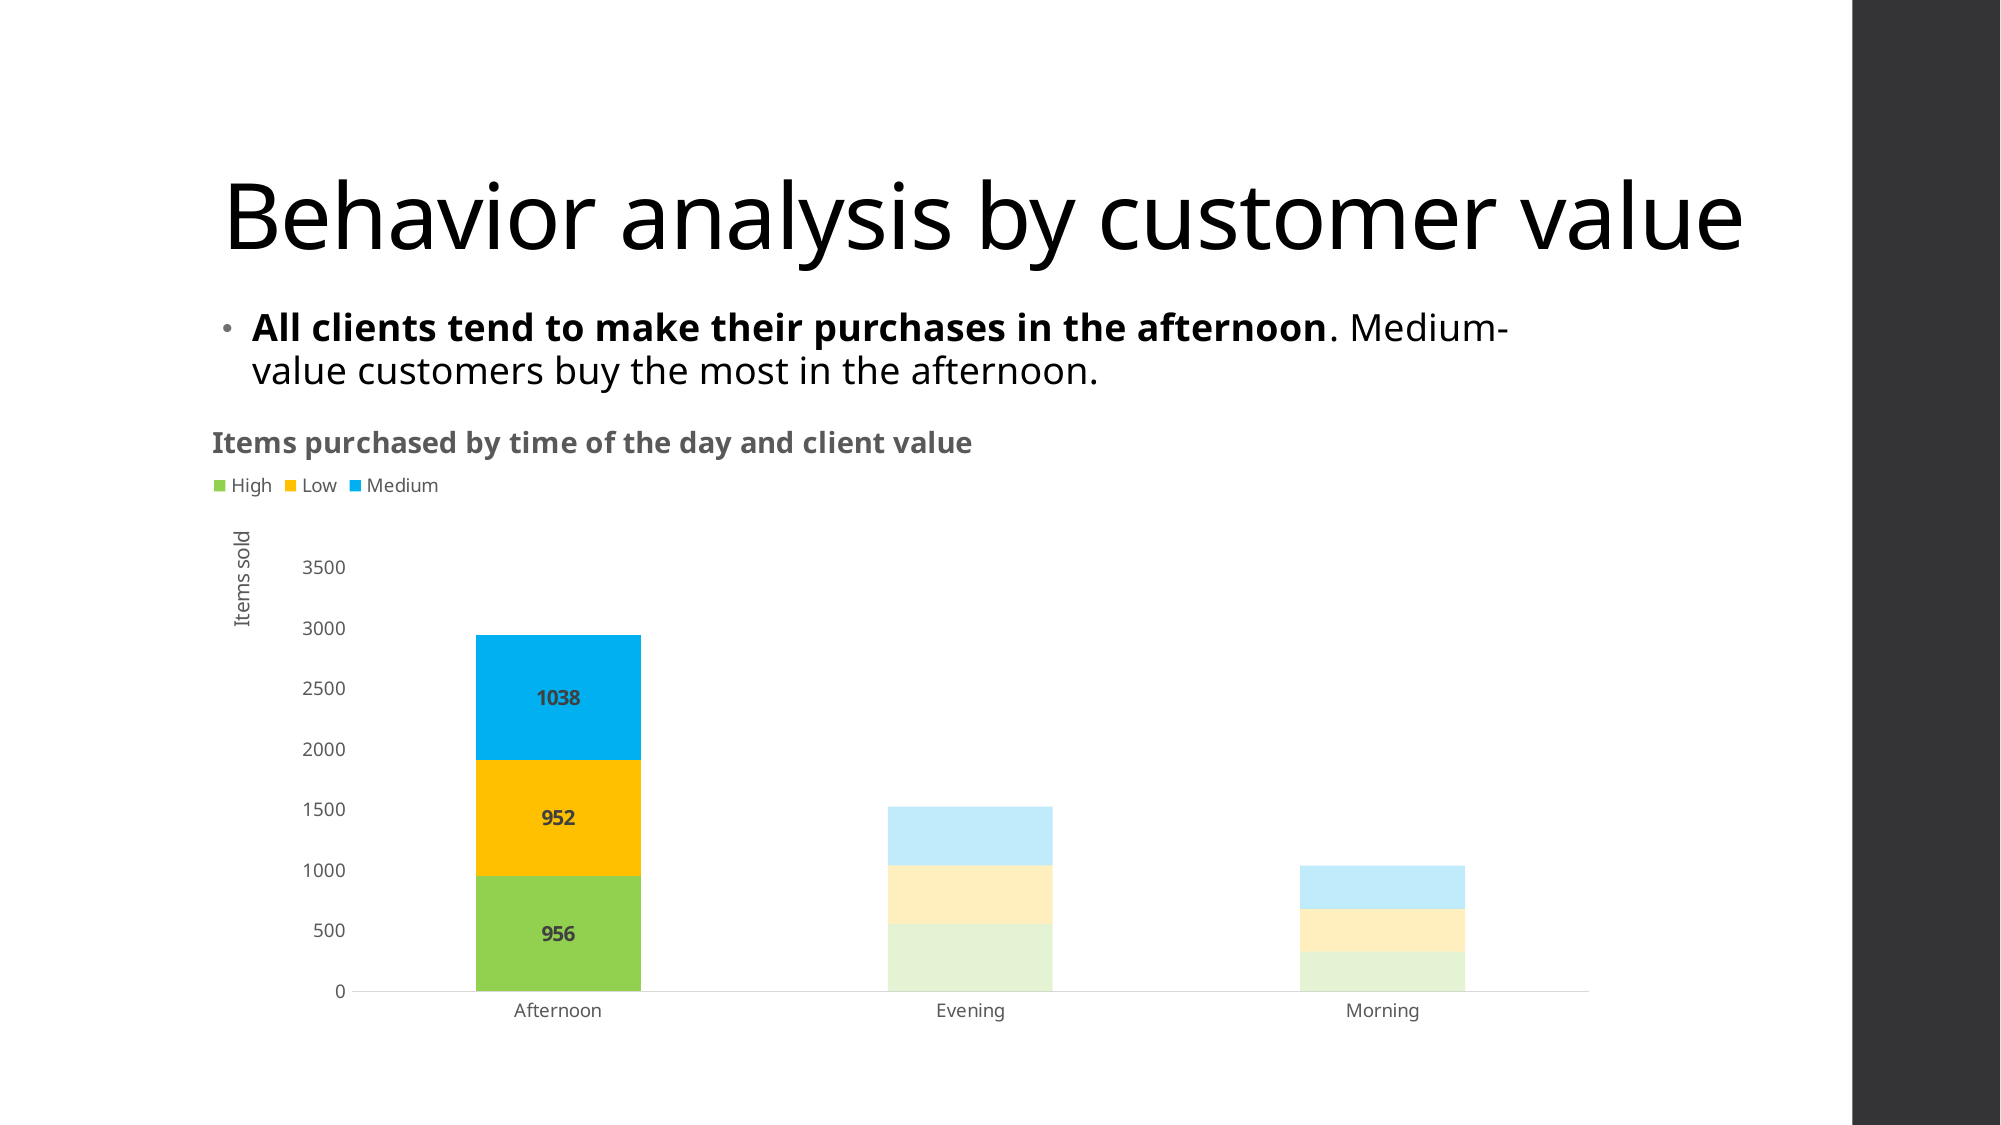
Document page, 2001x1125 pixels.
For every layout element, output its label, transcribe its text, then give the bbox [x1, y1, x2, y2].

list All clients tend to make their purchases in the afternoon. Medium-value customers buy the most in the afternoon. [206, 299, 1617, 410]
chart [206, 413, 1618, 1037]
title Behavior analysis by customer value [206, 60, 1797, 278]
